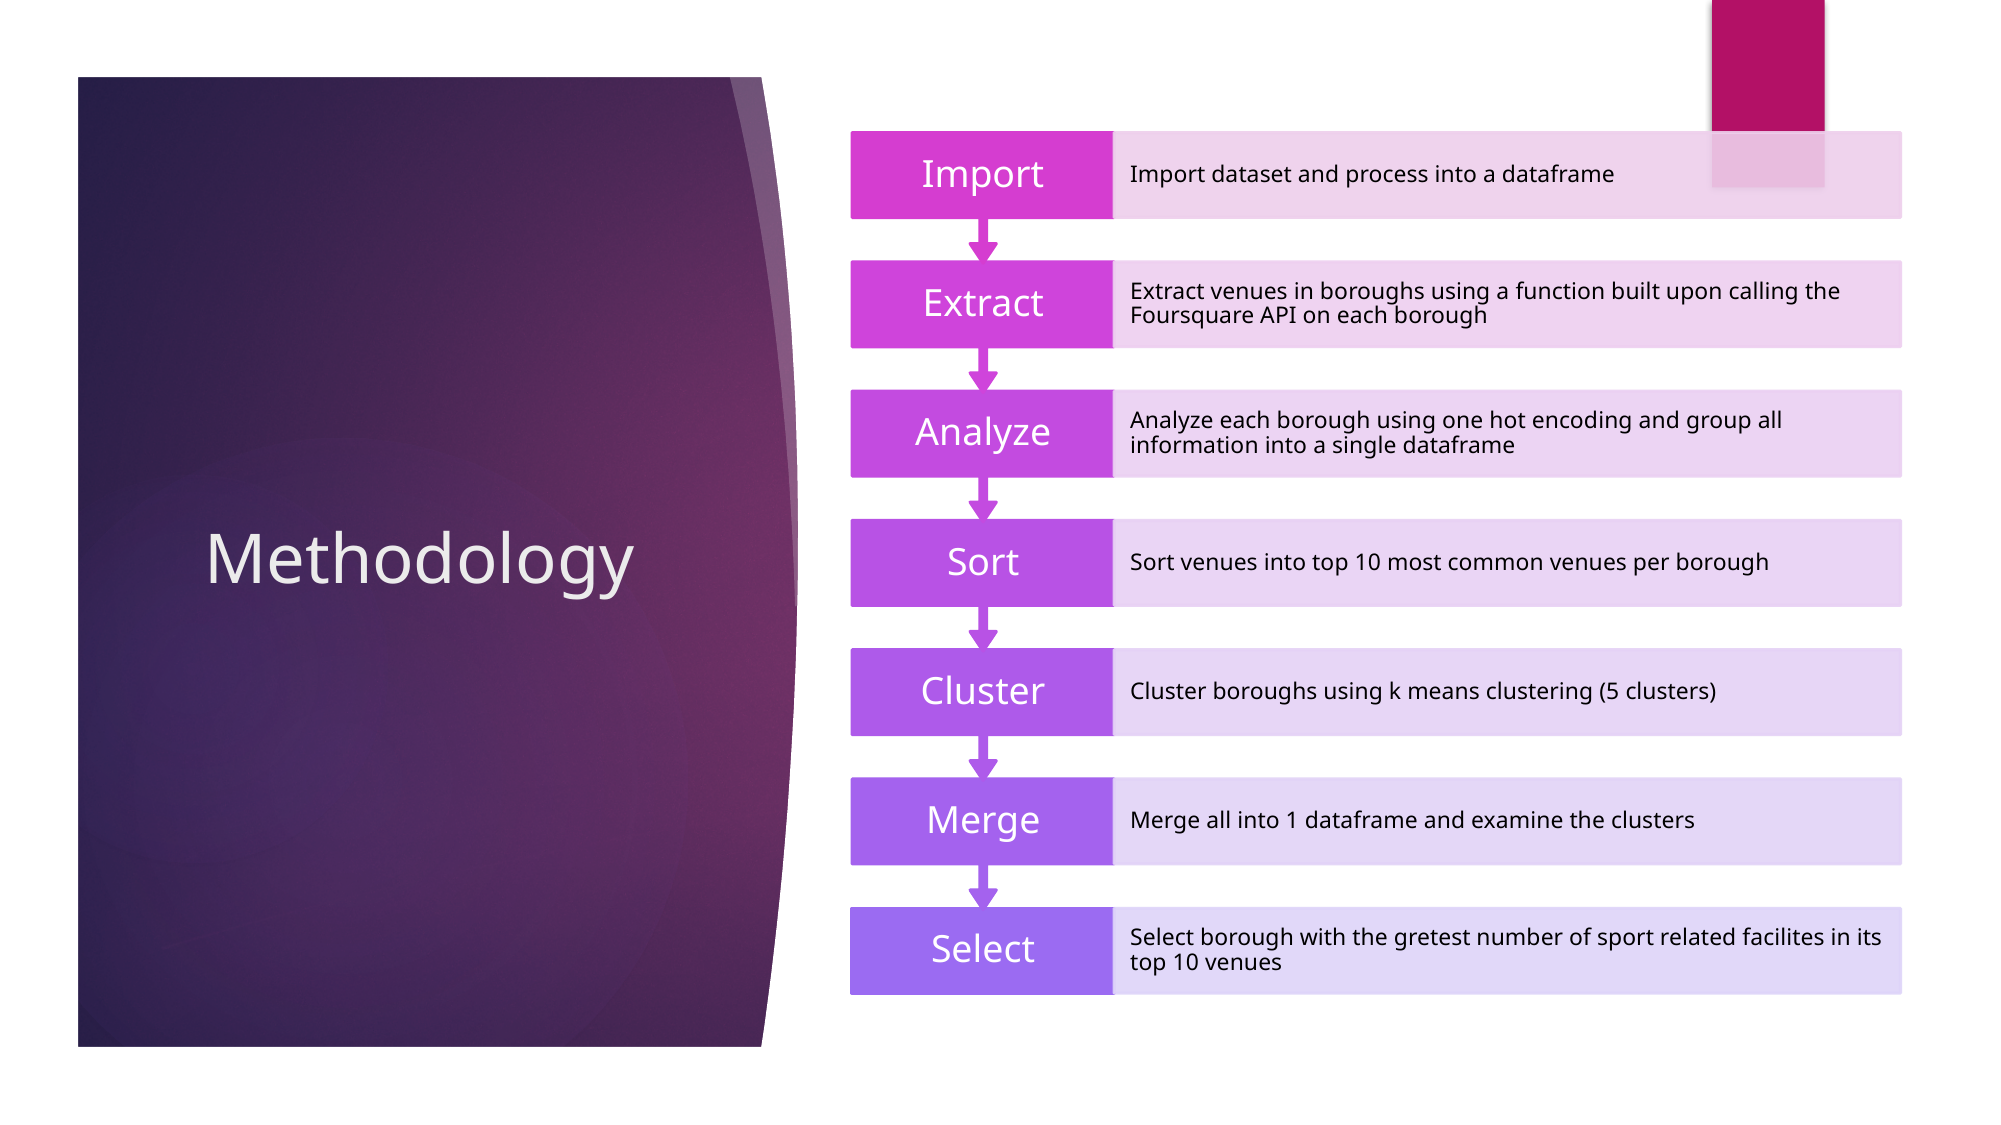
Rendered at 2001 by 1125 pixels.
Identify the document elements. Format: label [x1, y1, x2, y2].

text_box [0, 0, 2000, 1125]
list [851, 132, 1901, 994]
